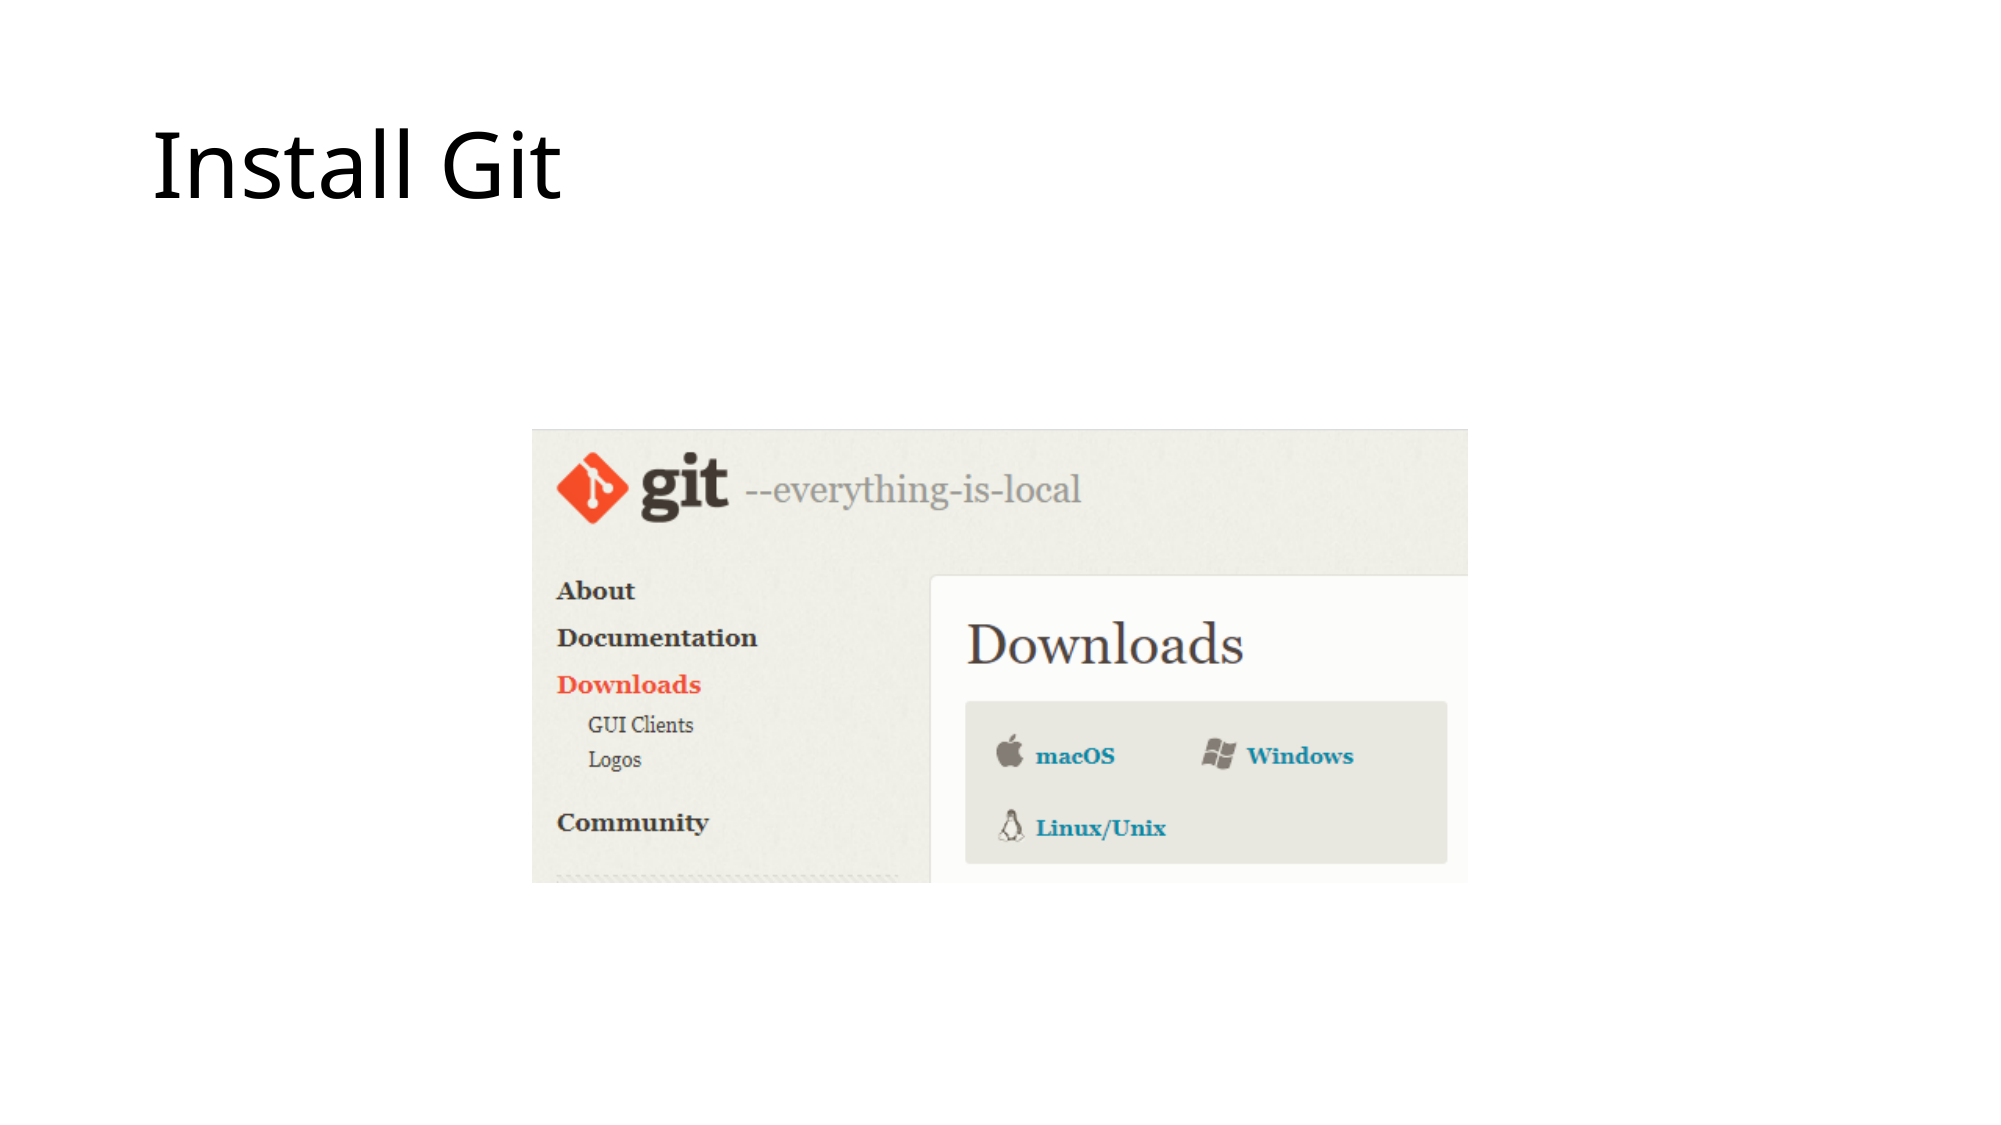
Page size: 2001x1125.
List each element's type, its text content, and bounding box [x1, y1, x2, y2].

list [532, 429, 1468, 883]
title Install Git [137, 59, 1863, 278]
